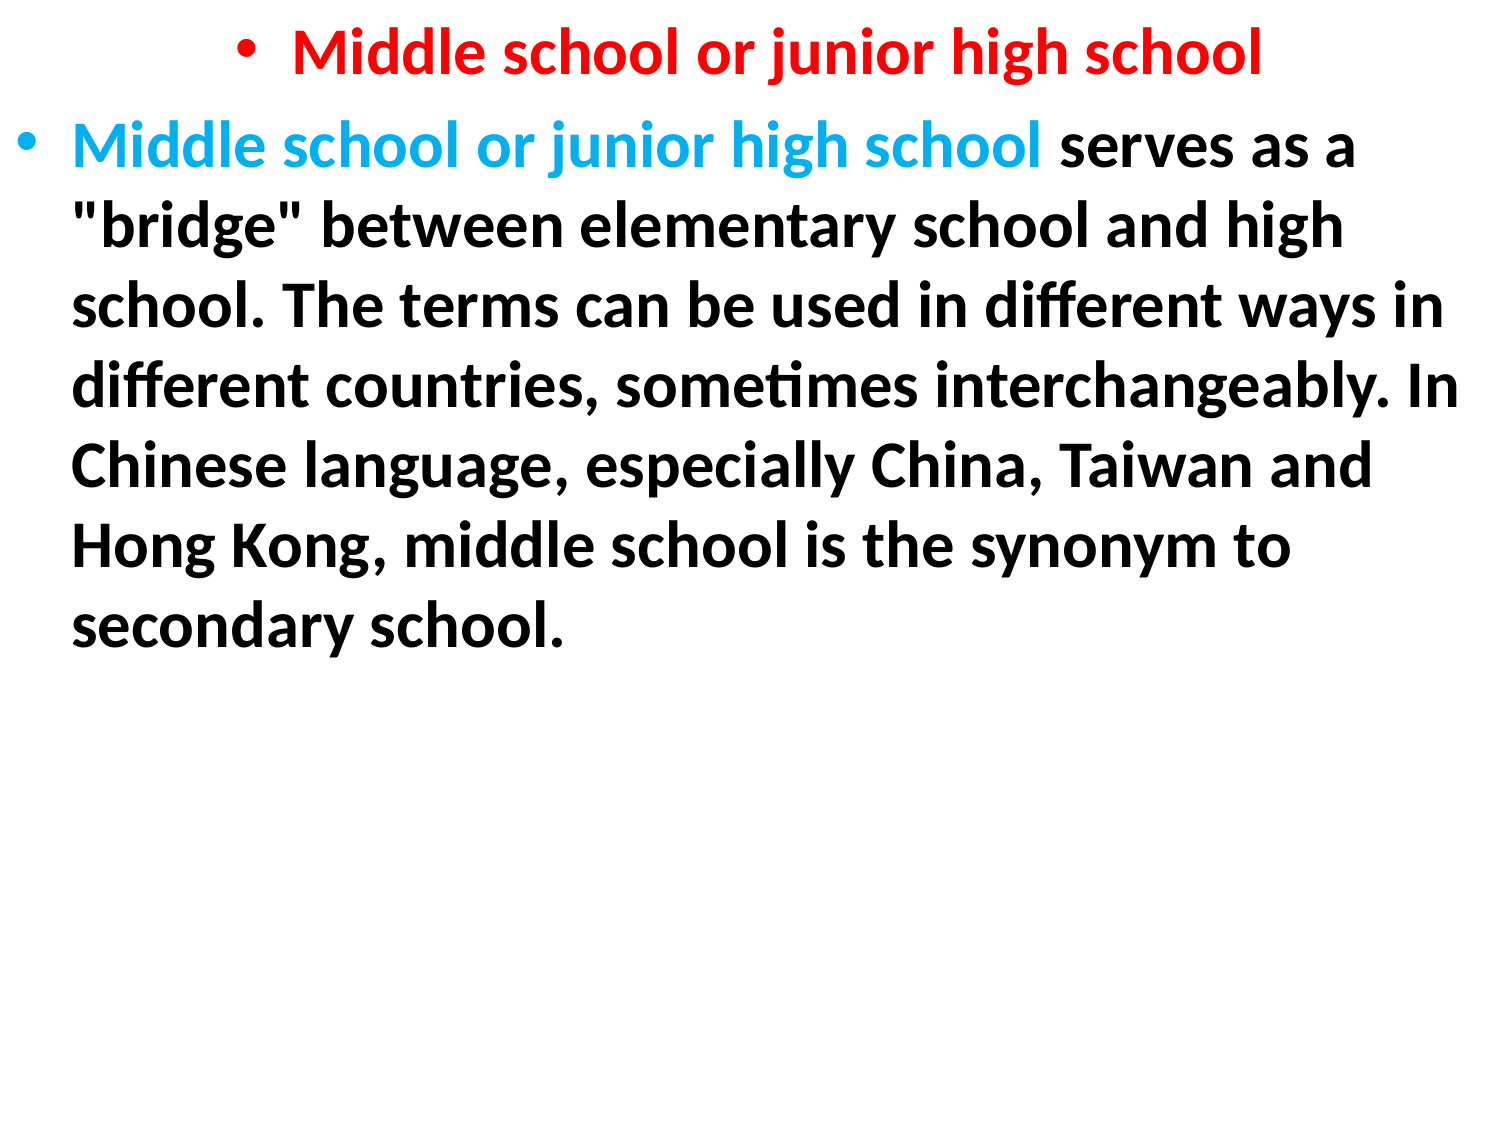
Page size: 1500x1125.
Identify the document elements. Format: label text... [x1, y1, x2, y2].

list Middle school or junior high school Middle school or junior high school serves as a "bridge" between elementary school and high school. The terms can be used in different ways in different countries, sometimes interchangeably. In Chinese language, especially China, Taiwan and Hong Kong, middle school is the synonym to secondary school. [0, 0, 1500, 1125]
